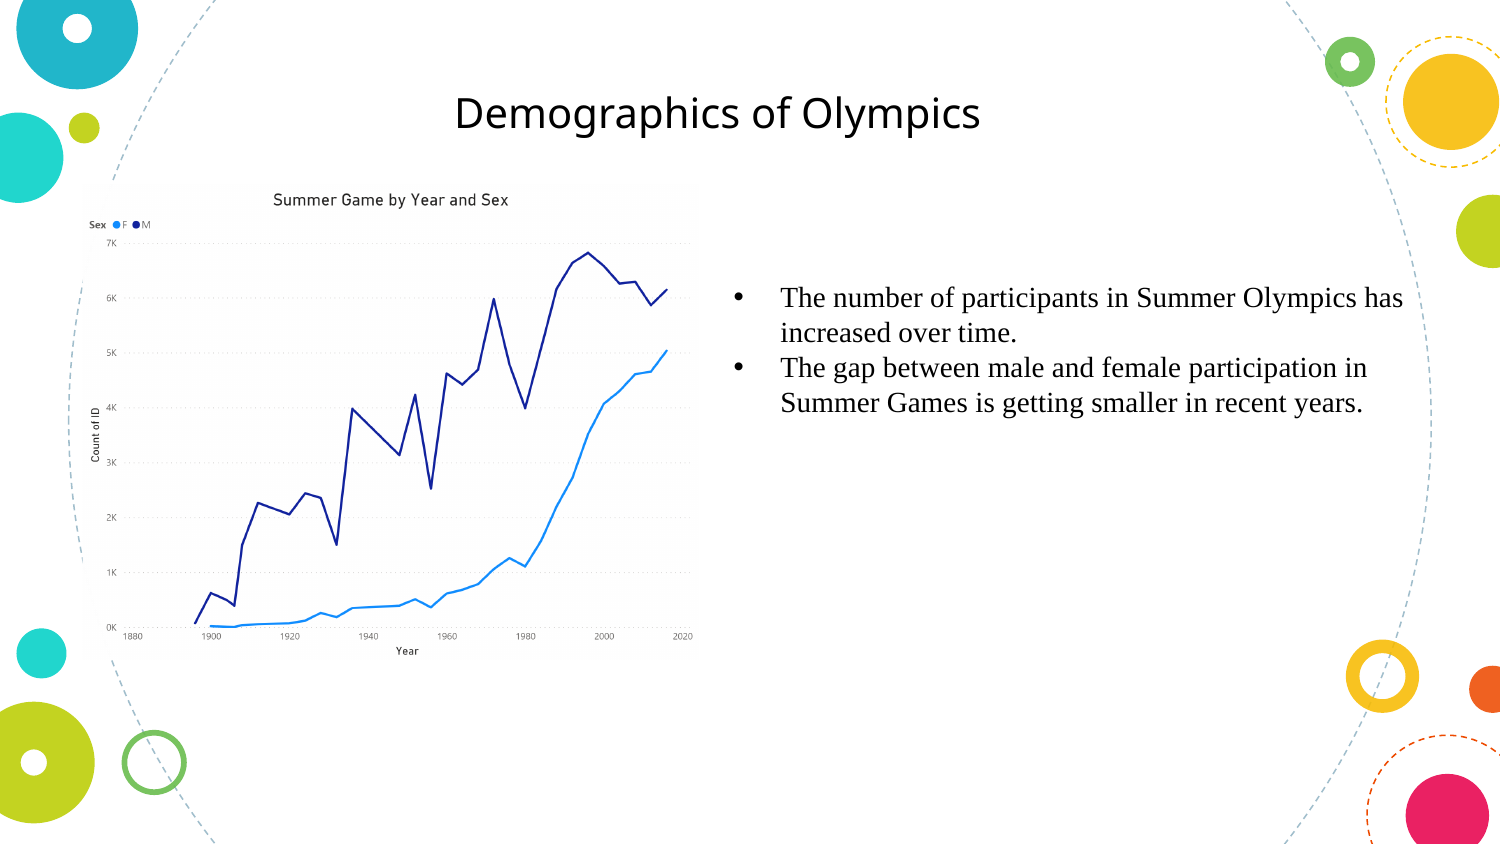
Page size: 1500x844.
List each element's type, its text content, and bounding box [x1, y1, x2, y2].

picture [82, 184, 699, 660]
text_box Demographics of Olympics [439, 79, 1061, 144]
text_box The number of participants in Summer Olympics has increased over time. The gap between male and female participation in Summer Games is getting smaller in recent years. [718, 271, 1437, 426]
